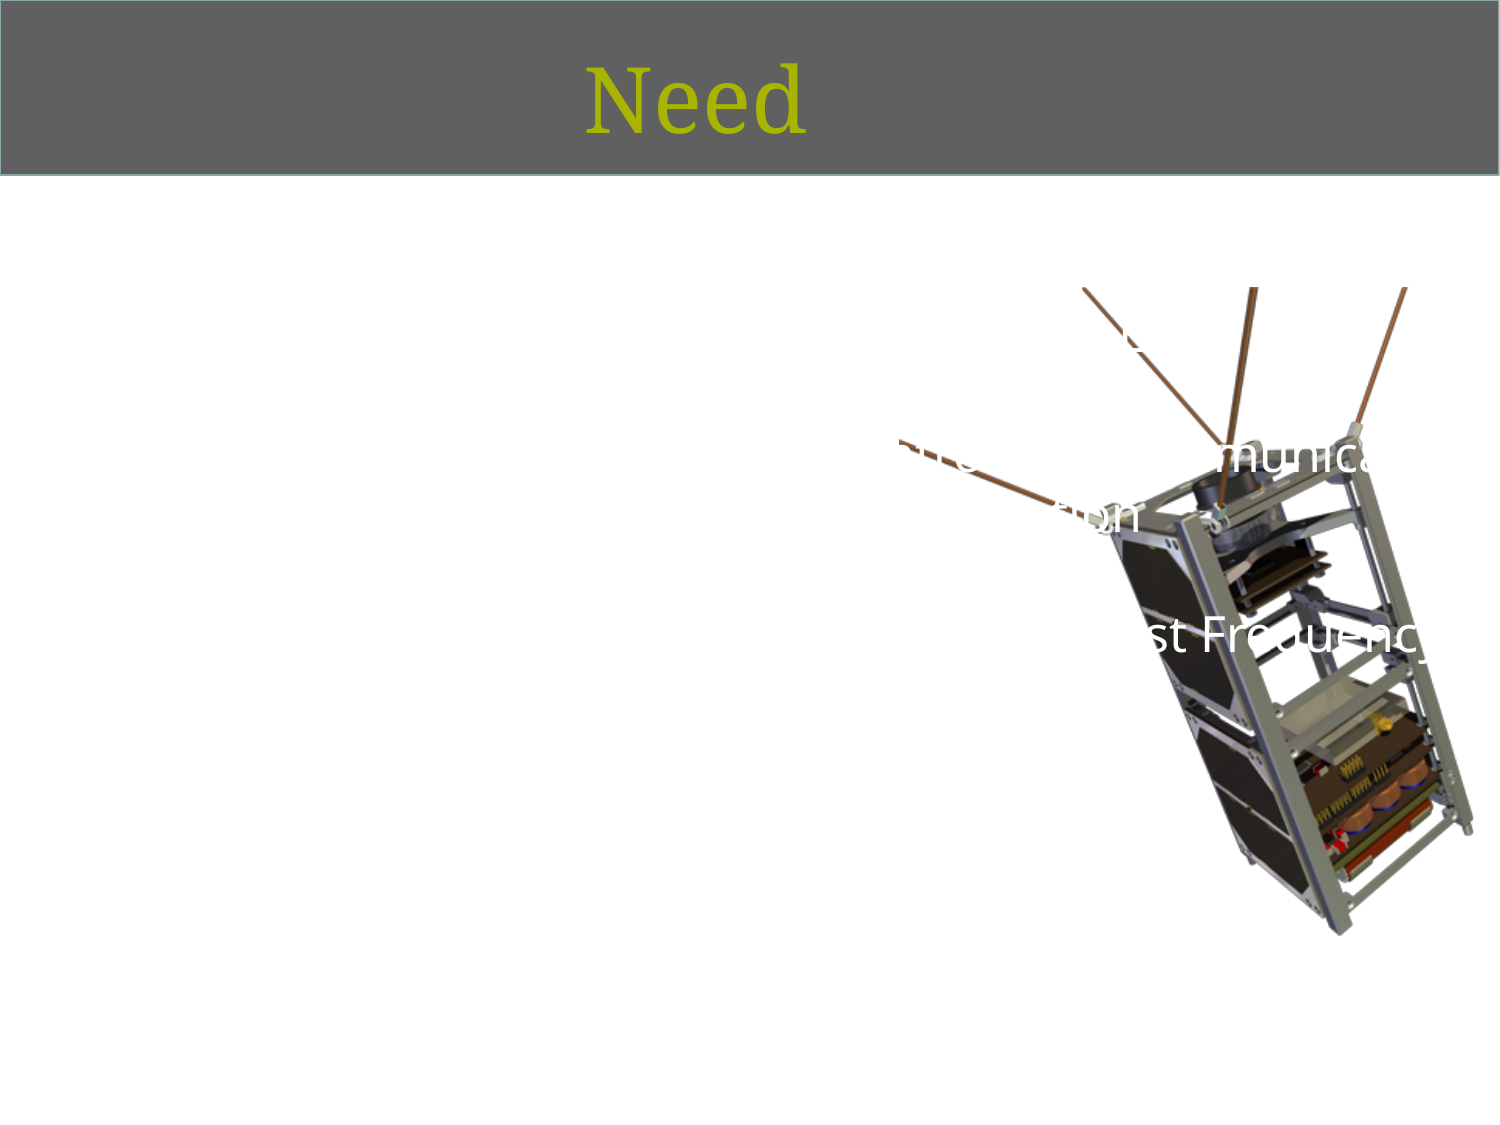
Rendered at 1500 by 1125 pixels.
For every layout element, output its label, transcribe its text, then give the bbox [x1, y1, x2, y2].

text_box Need [0, 2, 1499, 206]
text_box PSAS’s mission is to get a CubeSat into Lower Earth Orbit Need for a device for command, control and communication (C3) between a CubeSat and a ground station Board with specific functionalities and broadcast Frequency (436.5 MHz) [0, 249, 1500, 1060]
picture [899, 287, 1500, 945]
